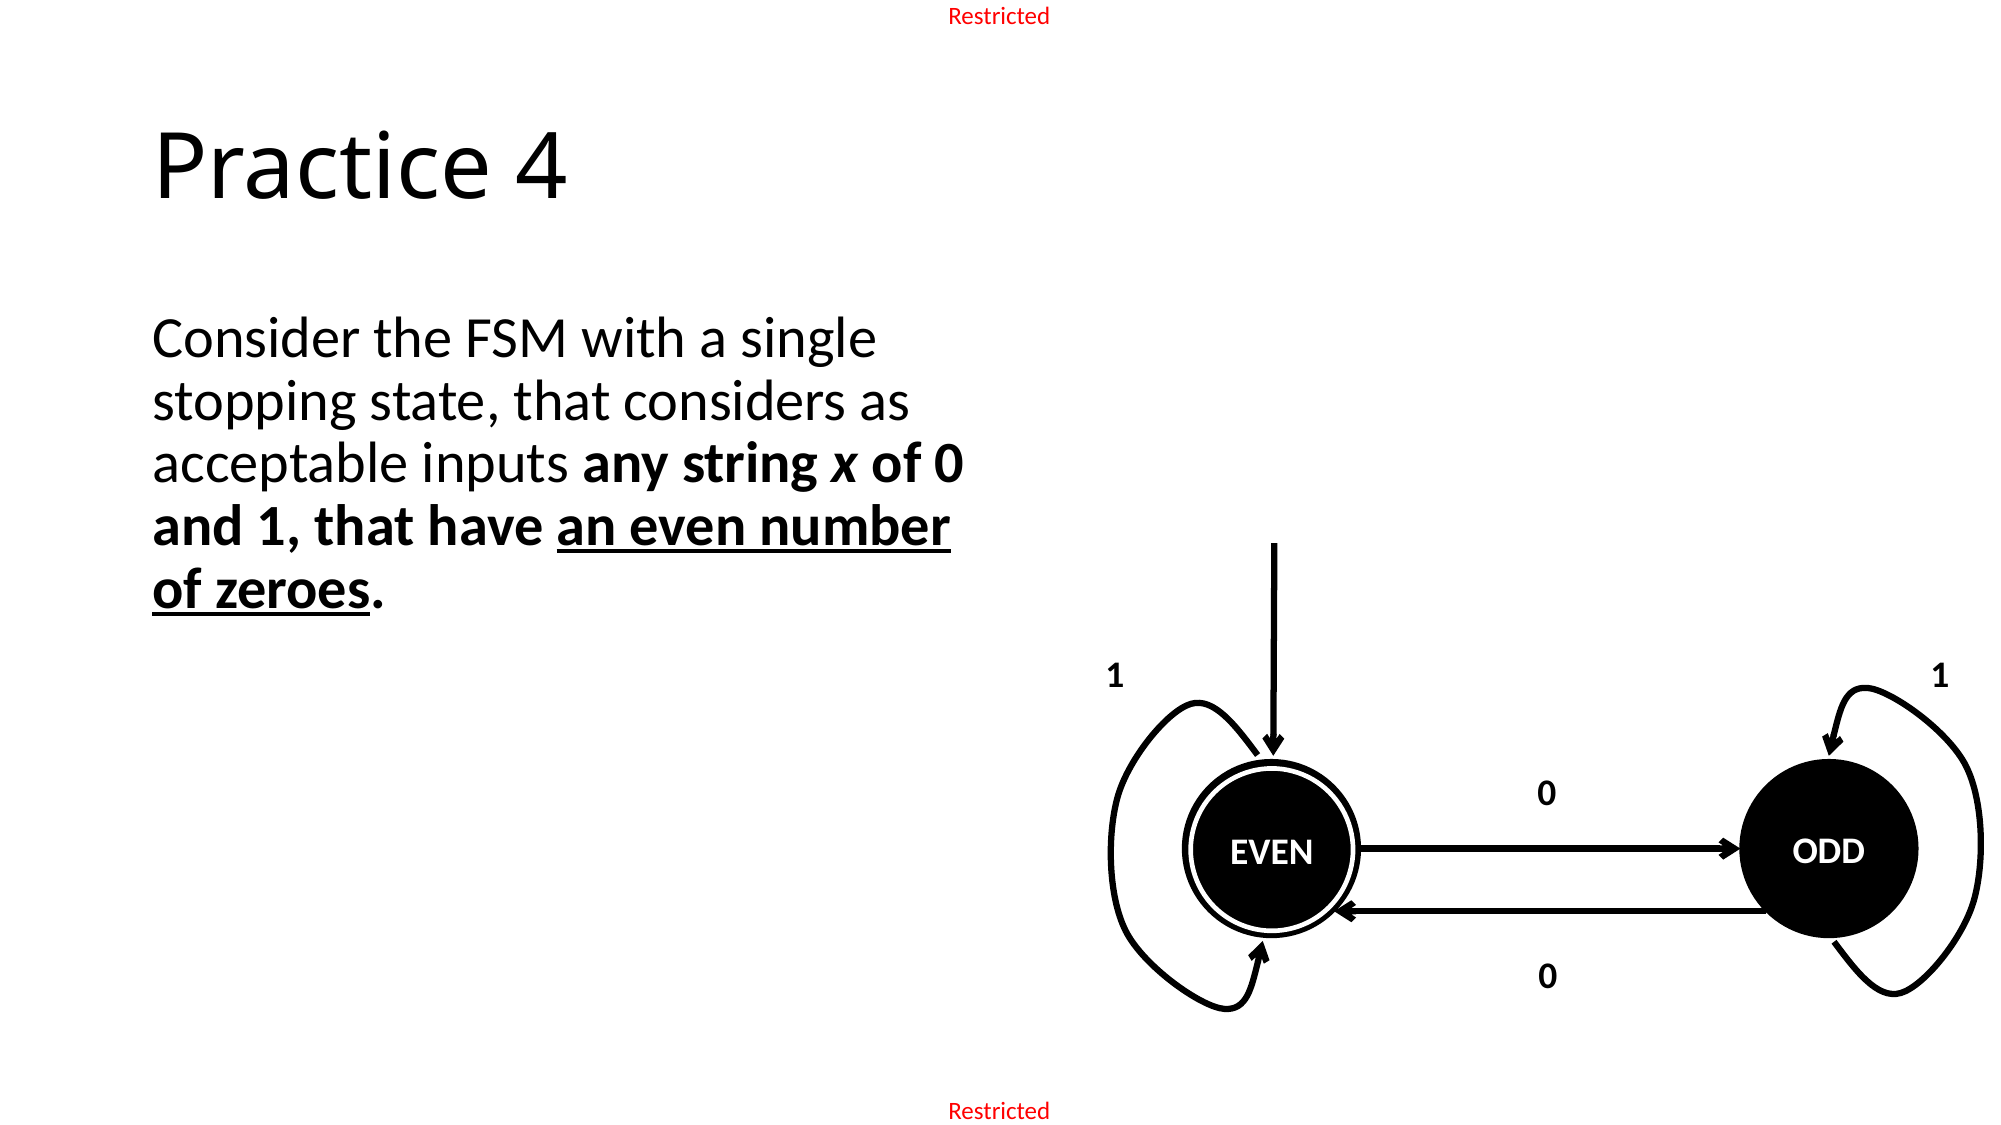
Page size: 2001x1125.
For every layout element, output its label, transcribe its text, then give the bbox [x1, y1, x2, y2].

text_box 0 [1523, 943, 1577, 1004]
text_box 1 [1915, 642, 1969, 702]
list Consider the FSM with a single stopping state, that considers as acceptable inputs any string x of 0 and 1, that have an even number of zeroes. [137, 299, 988, 1125]
text_box [1824, 686, 1982, 995]
text_box 0 [1522, 761, 1576, 821]
title Practice 4 [137, 59, 1863, 278]
text_box [1109, 701, 1267, 1010]
text_box 1 [1090, 642, 1144, 702]
text_box EVEN [1189, 767, 1355, 932]
text_box ODD [1739, 758, 1833, 939]
text_box [1258, 758, 1361, 939]
